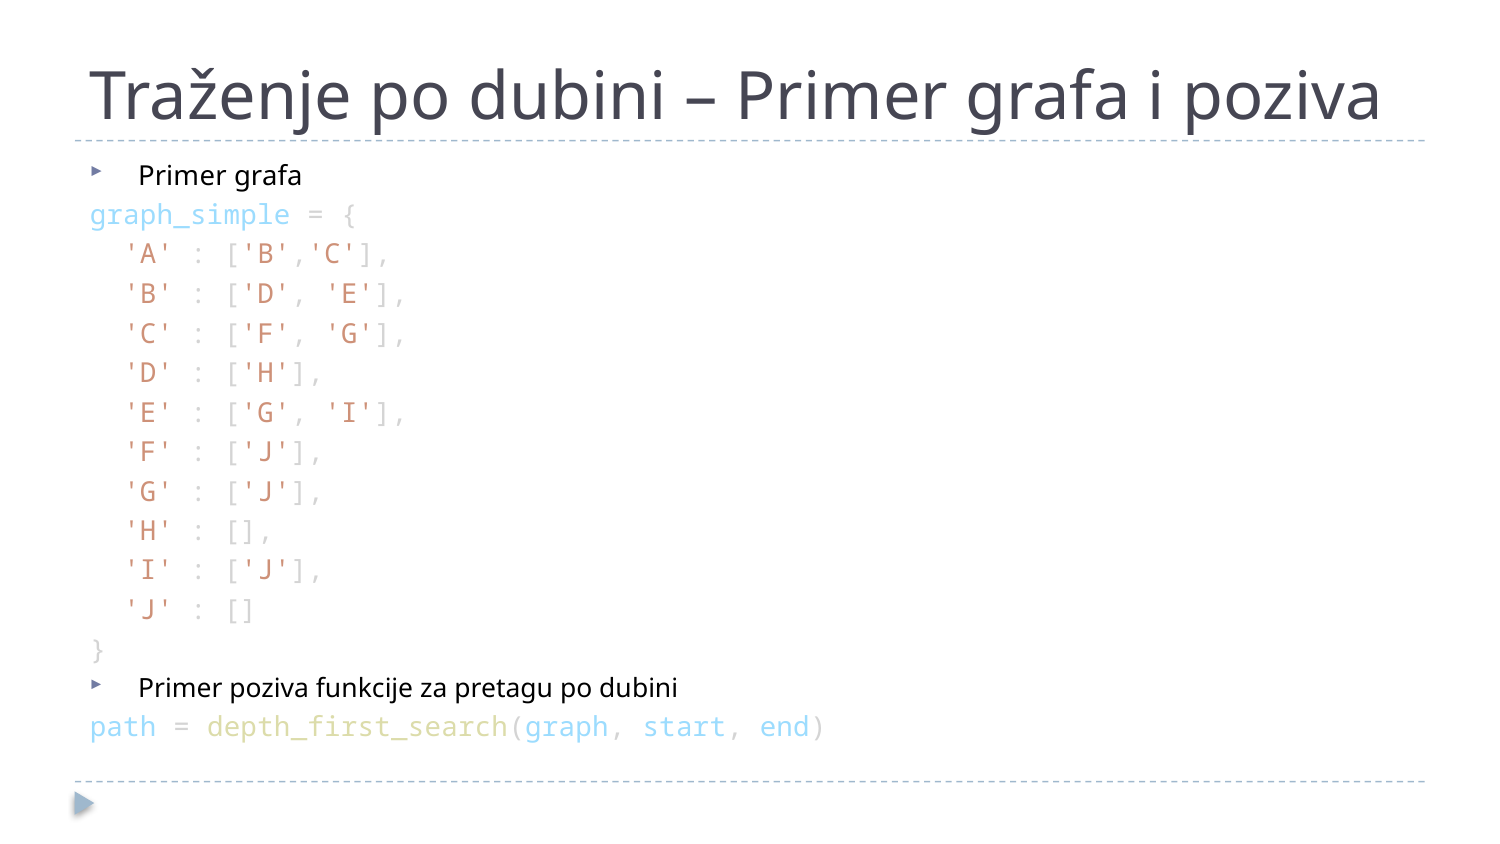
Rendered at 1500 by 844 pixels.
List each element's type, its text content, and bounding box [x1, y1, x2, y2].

title Traženje po dubini – Primer grafa i poziva [75, 18, 1425, 141]
list Primer grafa graph_simple = { 'A' : ['B','C'], 'B' : ['D', 'E'], 'C' : ['F', 'G'], 'D' : ['H'], 'E' : ['G', 'I'], 'F' : ['J'], 'G' : ['J'], 'H' : [], 'I' : ['J'], 'J' : [] } Primer poziva funkcije za pretagu po dubini path = depth_first_search(graph, start, end) [75, 150, 1425, 755]
